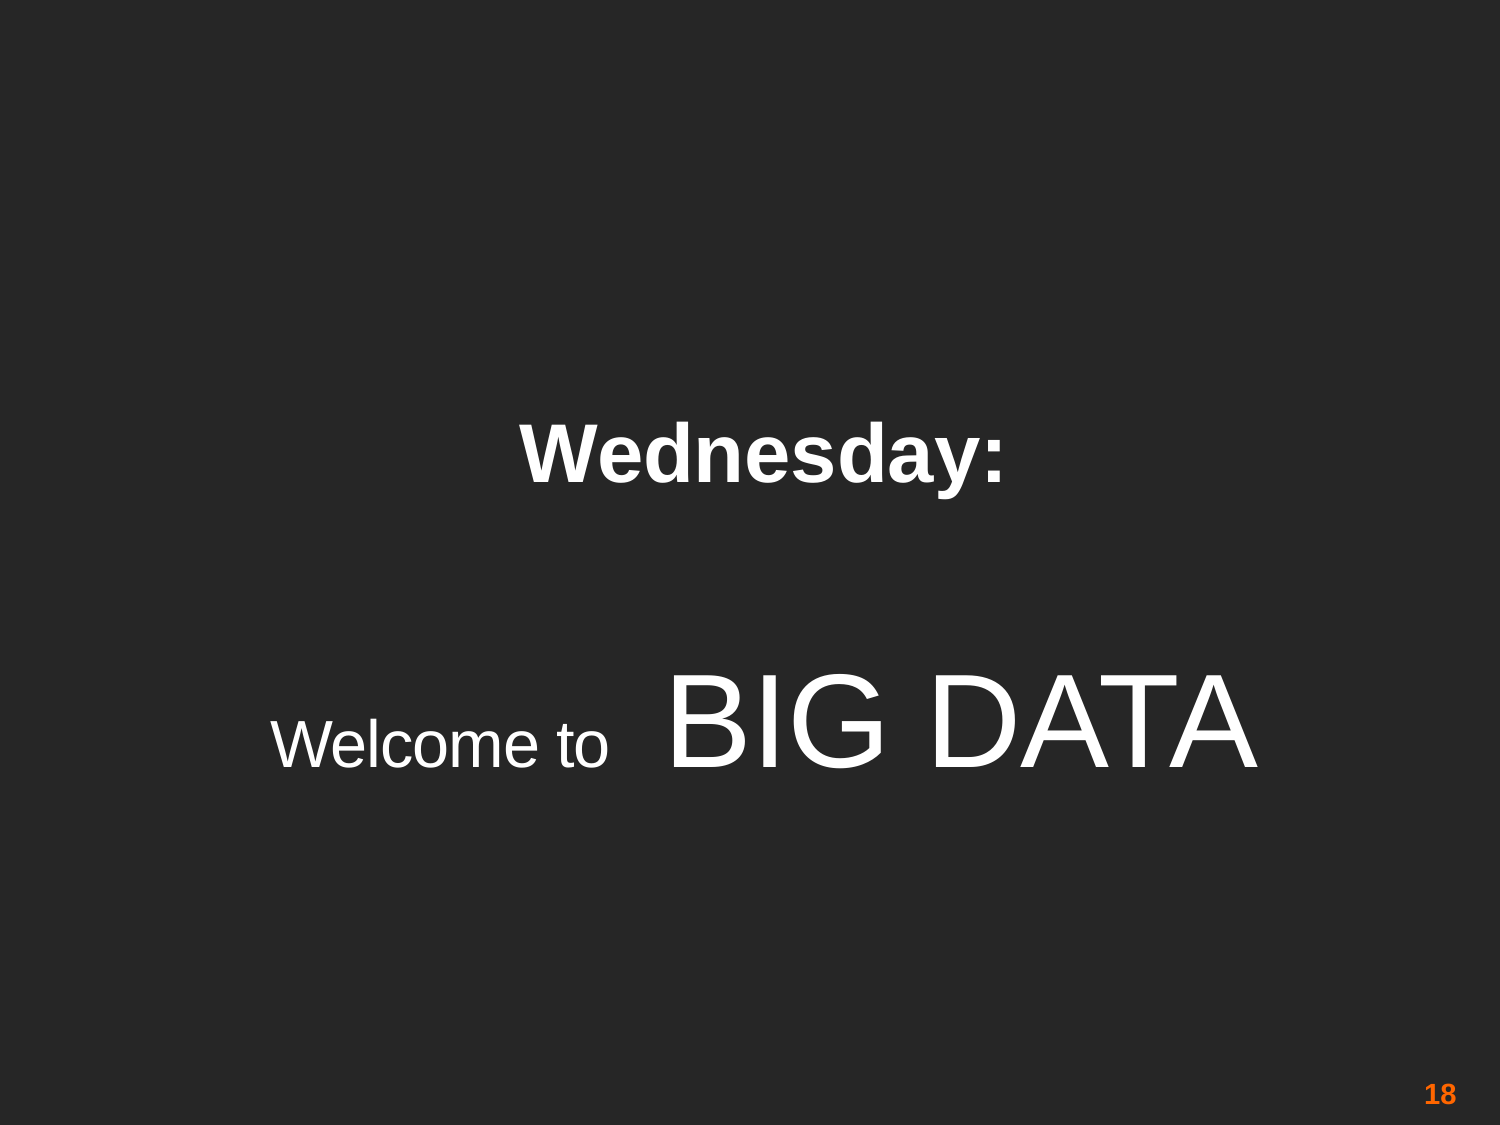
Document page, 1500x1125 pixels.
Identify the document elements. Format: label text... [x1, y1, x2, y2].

title Wednesday: [126, 353, 1402, 545]
list Welcome to BIG DATA [126, 647, 1402, 811]
slide_number 18 [1112, 1074, 1463, 1110]
